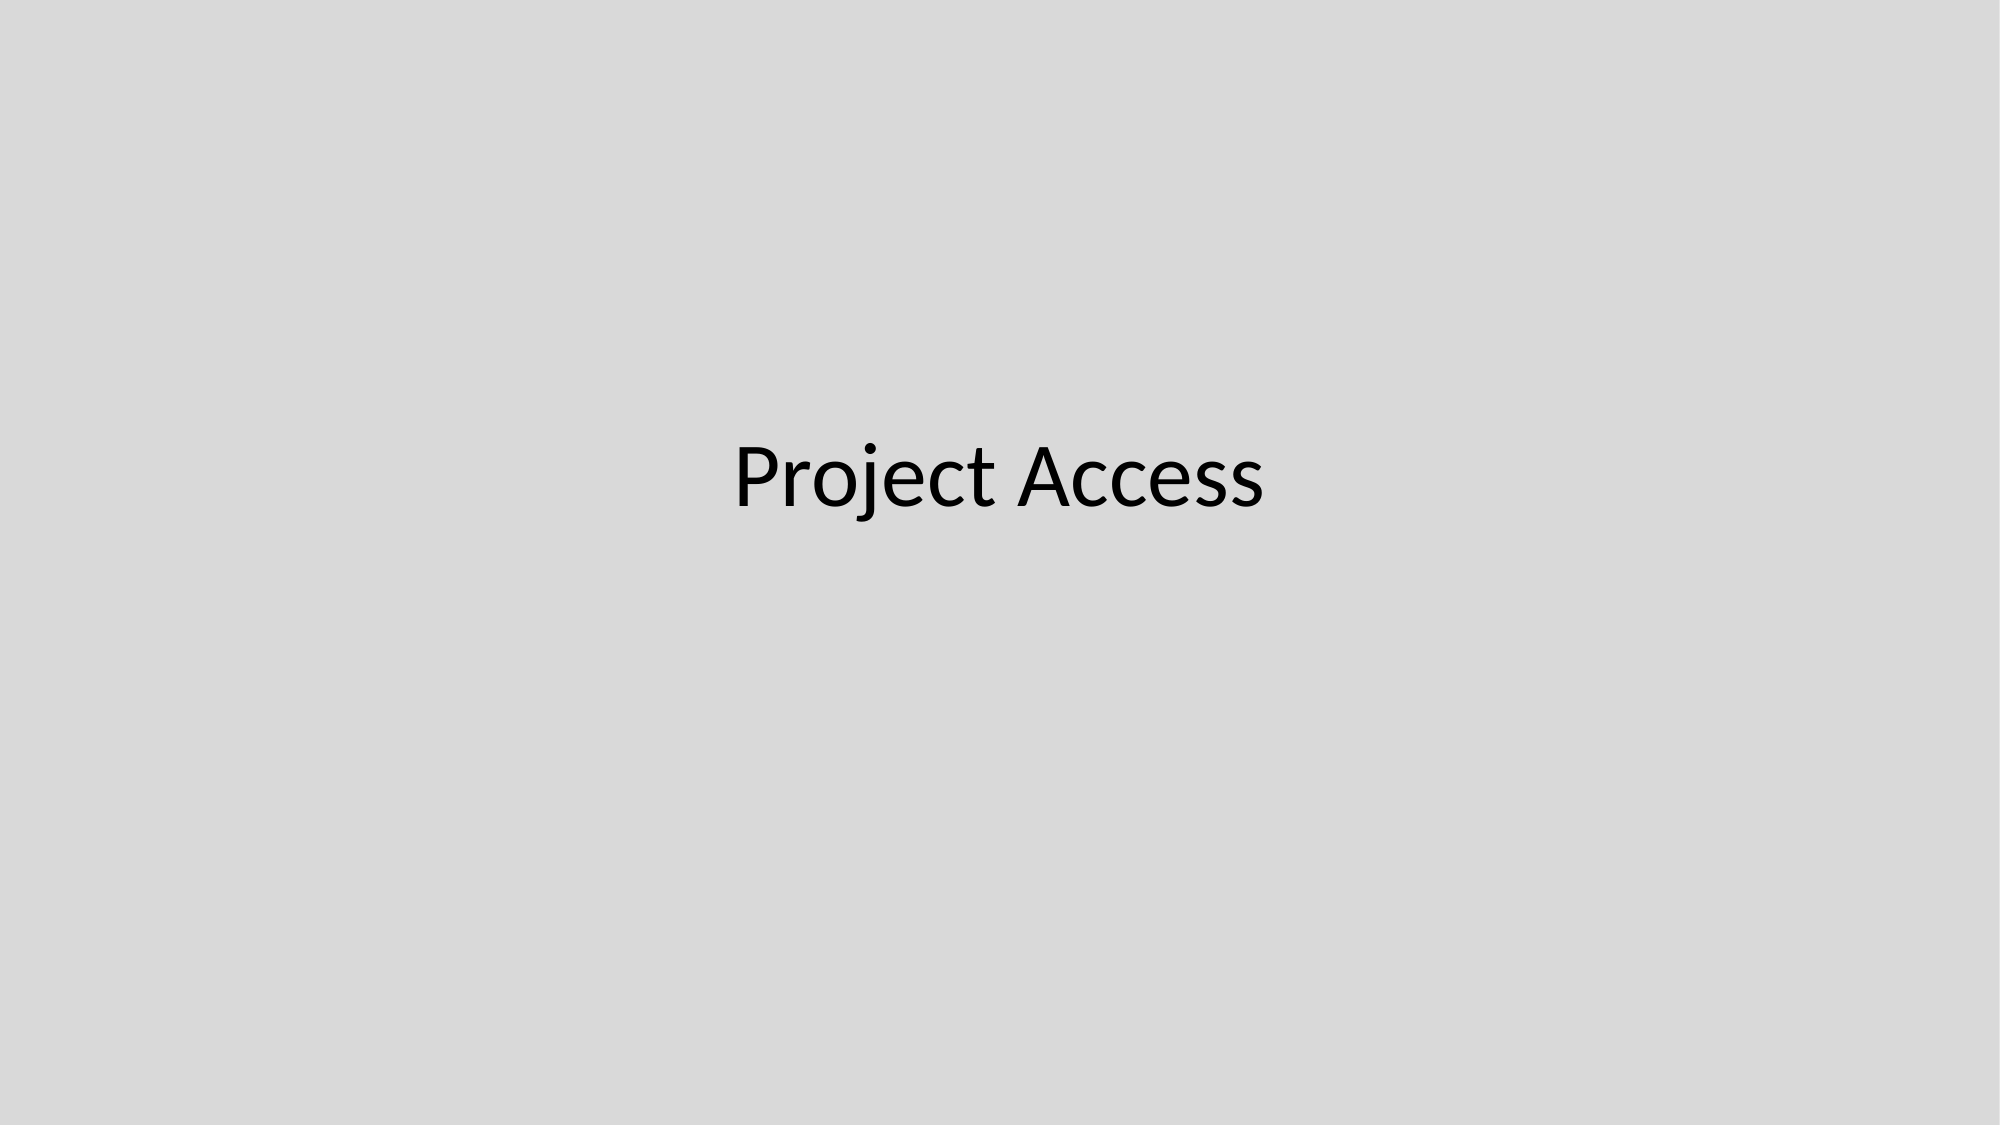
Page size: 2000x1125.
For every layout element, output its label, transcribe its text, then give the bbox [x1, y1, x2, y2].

title Project Access [150, 349, 1850, 591]
